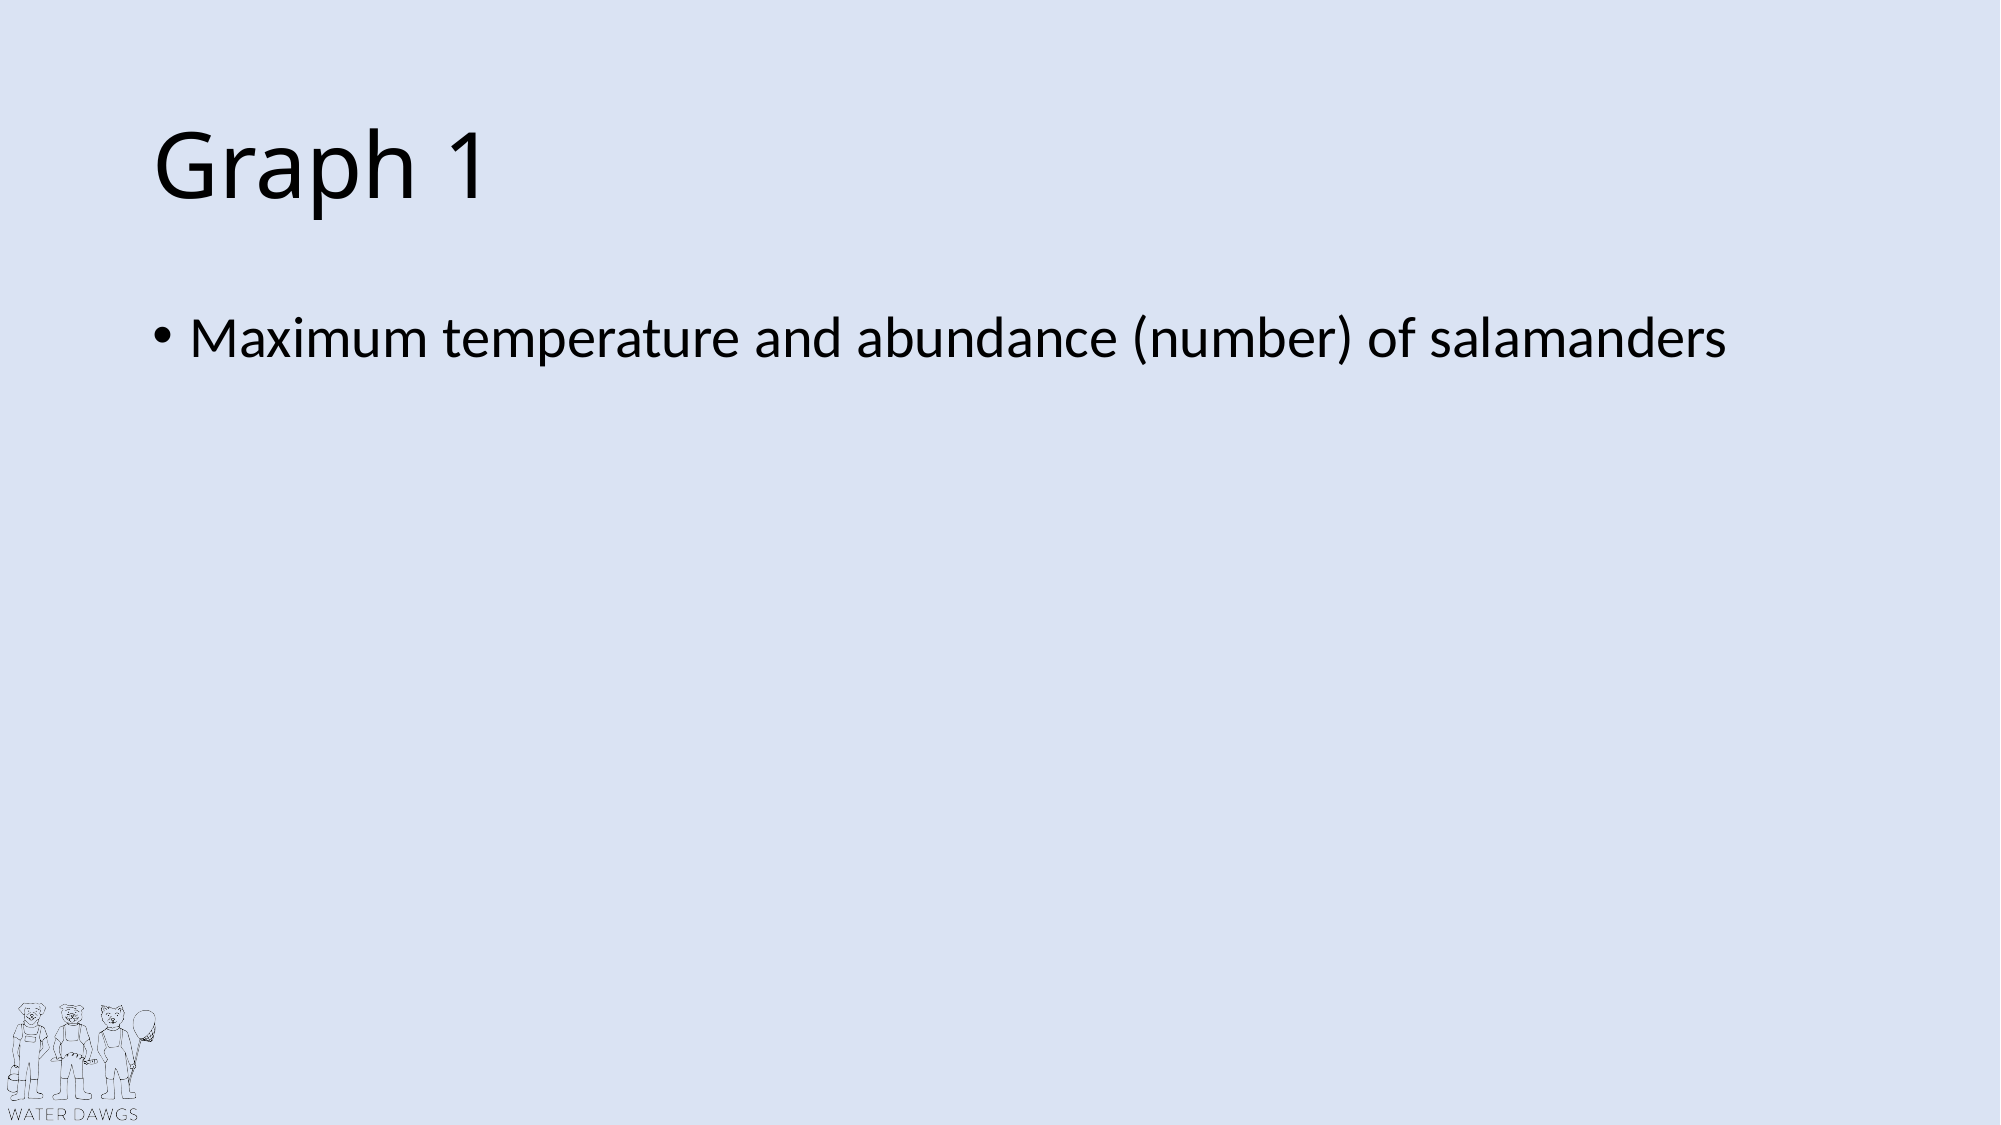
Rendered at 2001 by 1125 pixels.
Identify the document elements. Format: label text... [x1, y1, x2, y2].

picture [0, 967, 172, 1125]
list Maximum temperature and abundance (number) of salamanders [137, 299, 1863, 1014]
title Graph 1 [137, 59, 1863, 278]
